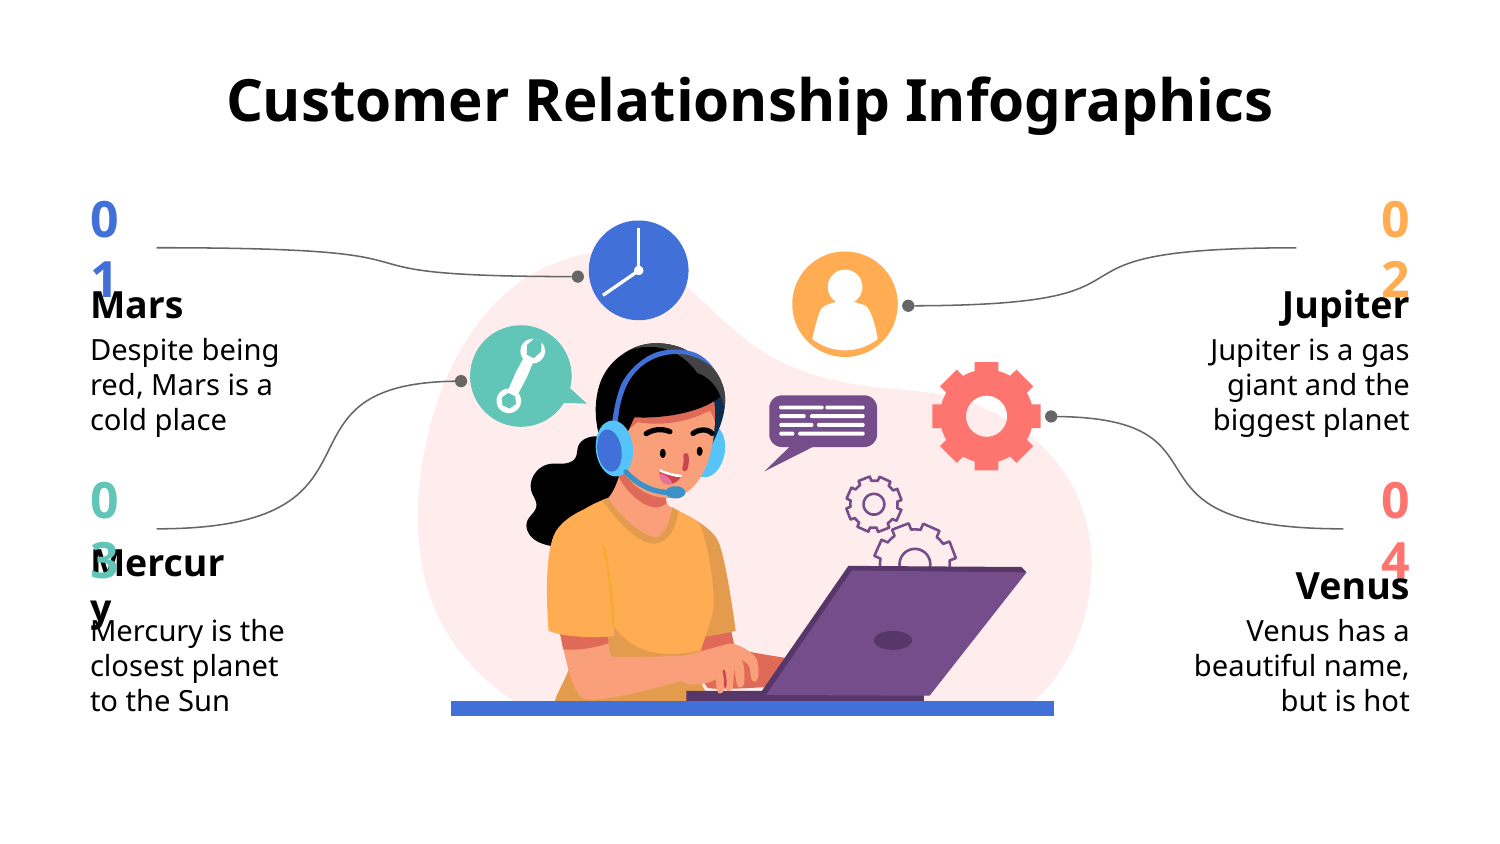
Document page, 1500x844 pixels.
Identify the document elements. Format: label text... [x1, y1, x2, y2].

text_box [1050, 416, 1426, 717]
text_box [465, 220, 1045, 717]
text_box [74, 380, 462, 717]
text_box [74, 220, 579, 436]
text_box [908, 220, 1426, 436]
title Customer Relationship Infographics [75, 67, 1425, 129]
